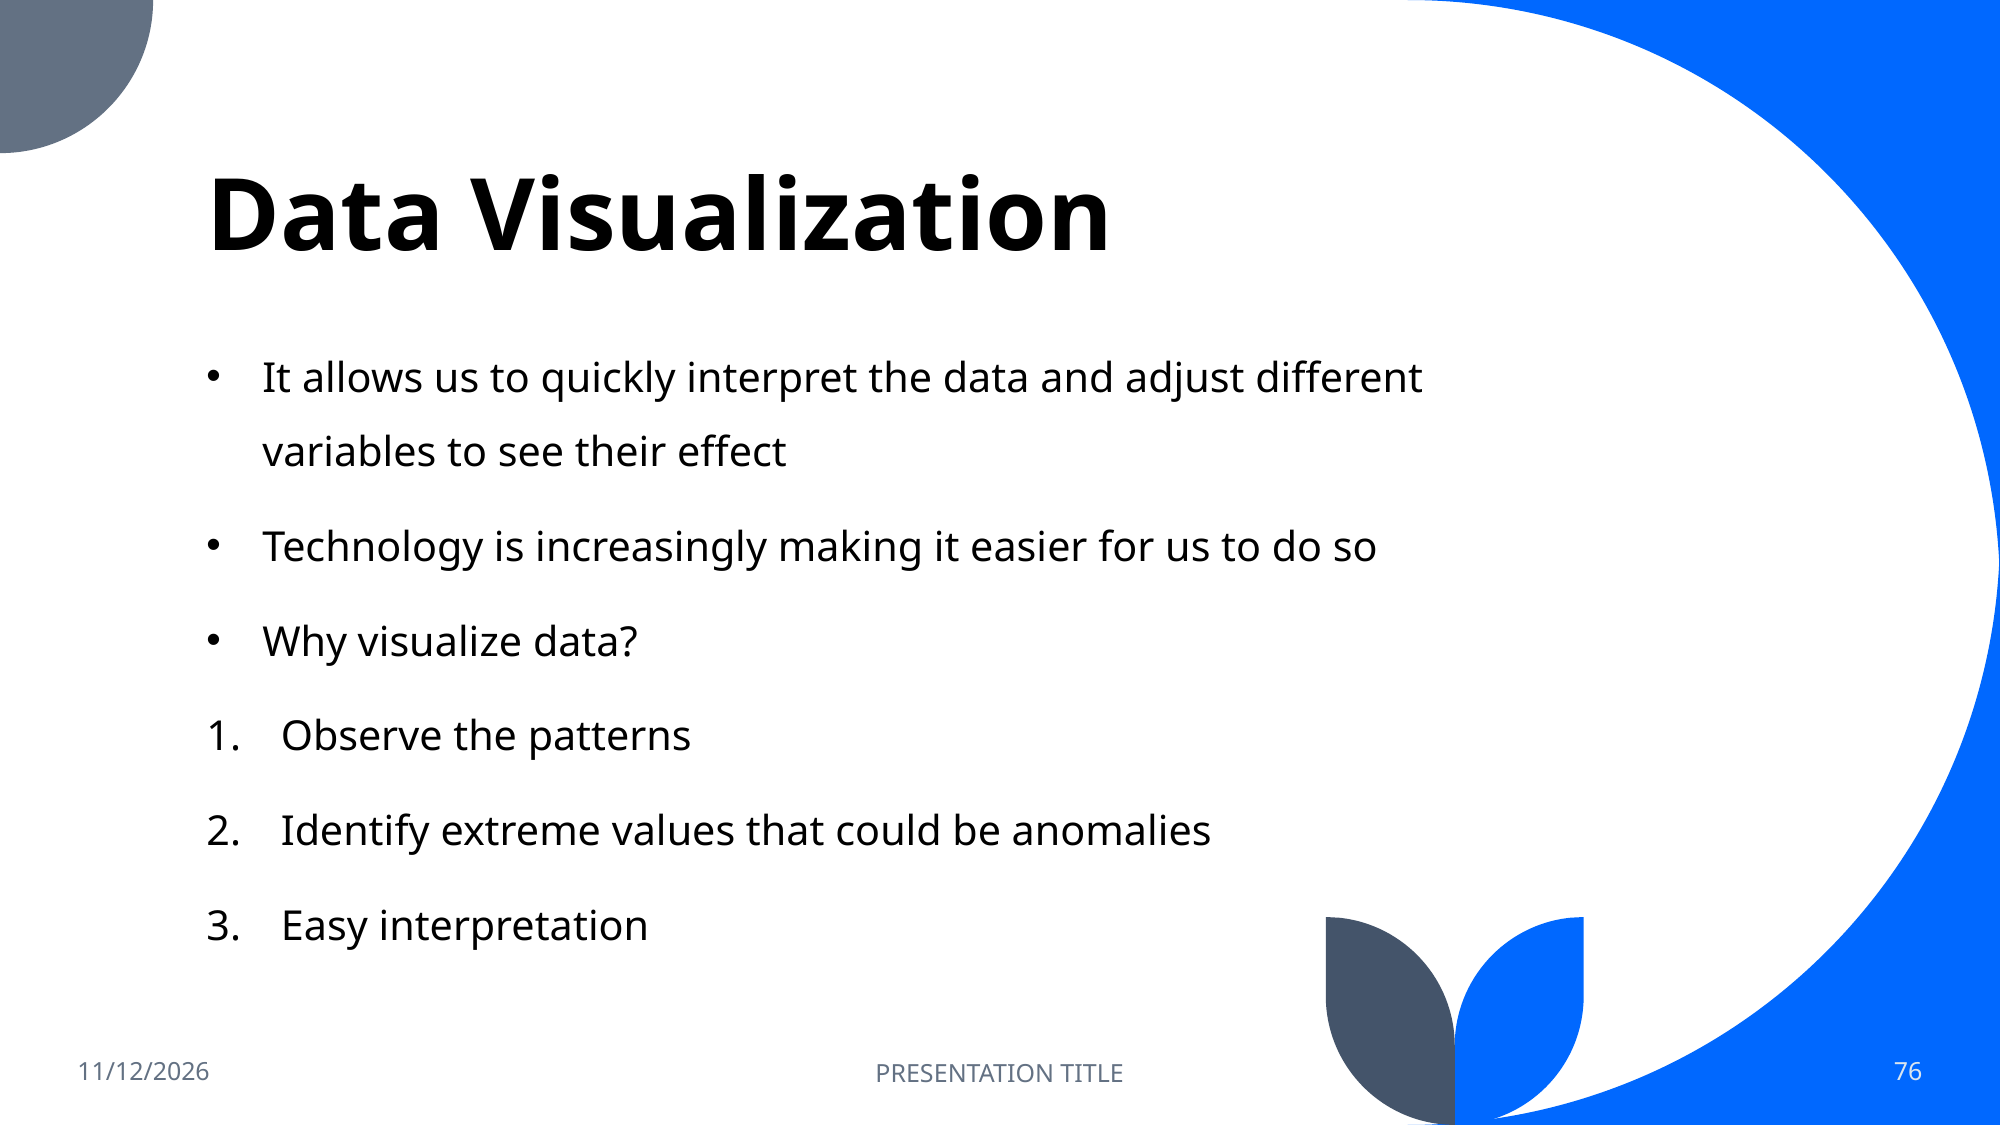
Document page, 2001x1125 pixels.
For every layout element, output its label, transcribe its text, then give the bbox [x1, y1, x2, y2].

slide_number 76 [1665, 1042, 1938, 1103]
list It allows us to quickly interpret the data and adjust different variables to see their effect Technology is increasingly making it easier for us to do so Why visualize data? Observe the patterns Identify extreme values that could be anomalies Easy interpretation [191, 318, 1548, 959]
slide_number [62, 1042, 513, 1103]
footer PRESENTATION TITLE [662, 1042, 1338, 1103]
title Data Visualization [191, 62, 1796, 280]
